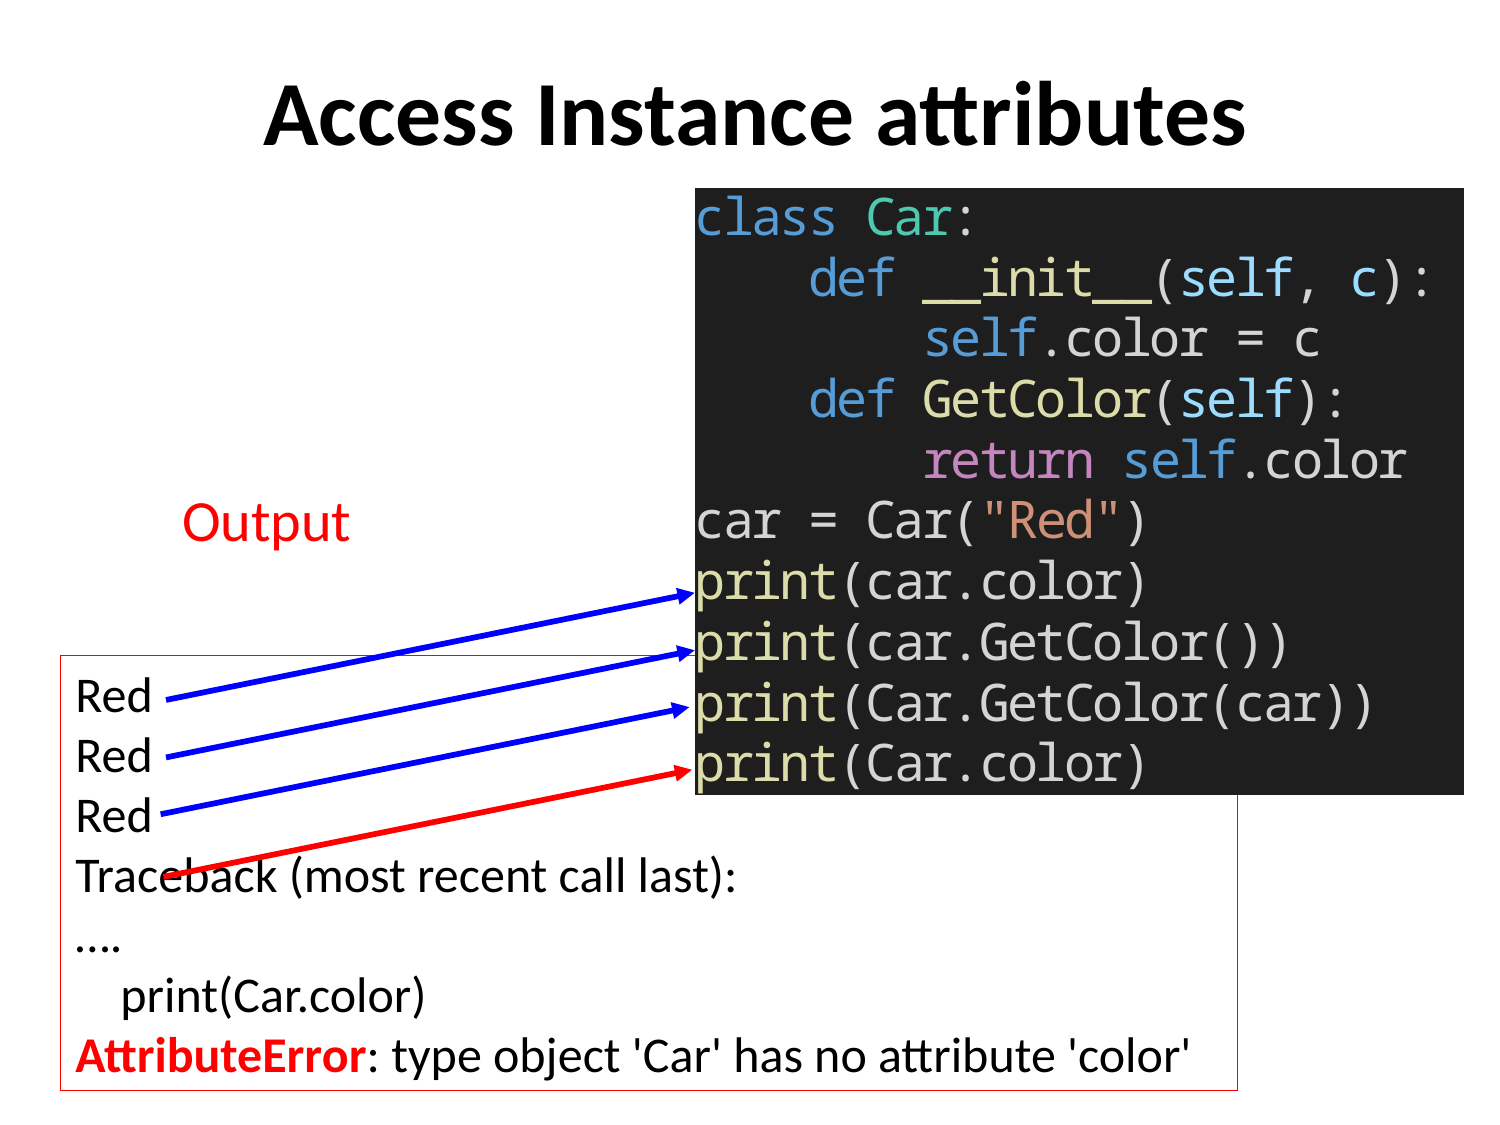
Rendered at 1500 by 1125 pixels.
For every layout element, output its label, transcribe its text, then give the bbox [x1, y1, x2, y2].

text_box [165, 649, 695, 758]
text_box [165, 592, 695, 649]
text_box Output [167, 475, 367, 561]
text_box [160, 706, 690, 771]
title Access Instance attributes [108, 0, 1403, 218]
text_box Red Red Red Traceback (most recent call last): …. print(Car.color) AttributeError: type object 'Car' has no attribute 'color' [60, 655, 1238, 1091]
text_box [163, 769, 693, 878]
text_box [694, 187, 1465, 796]
